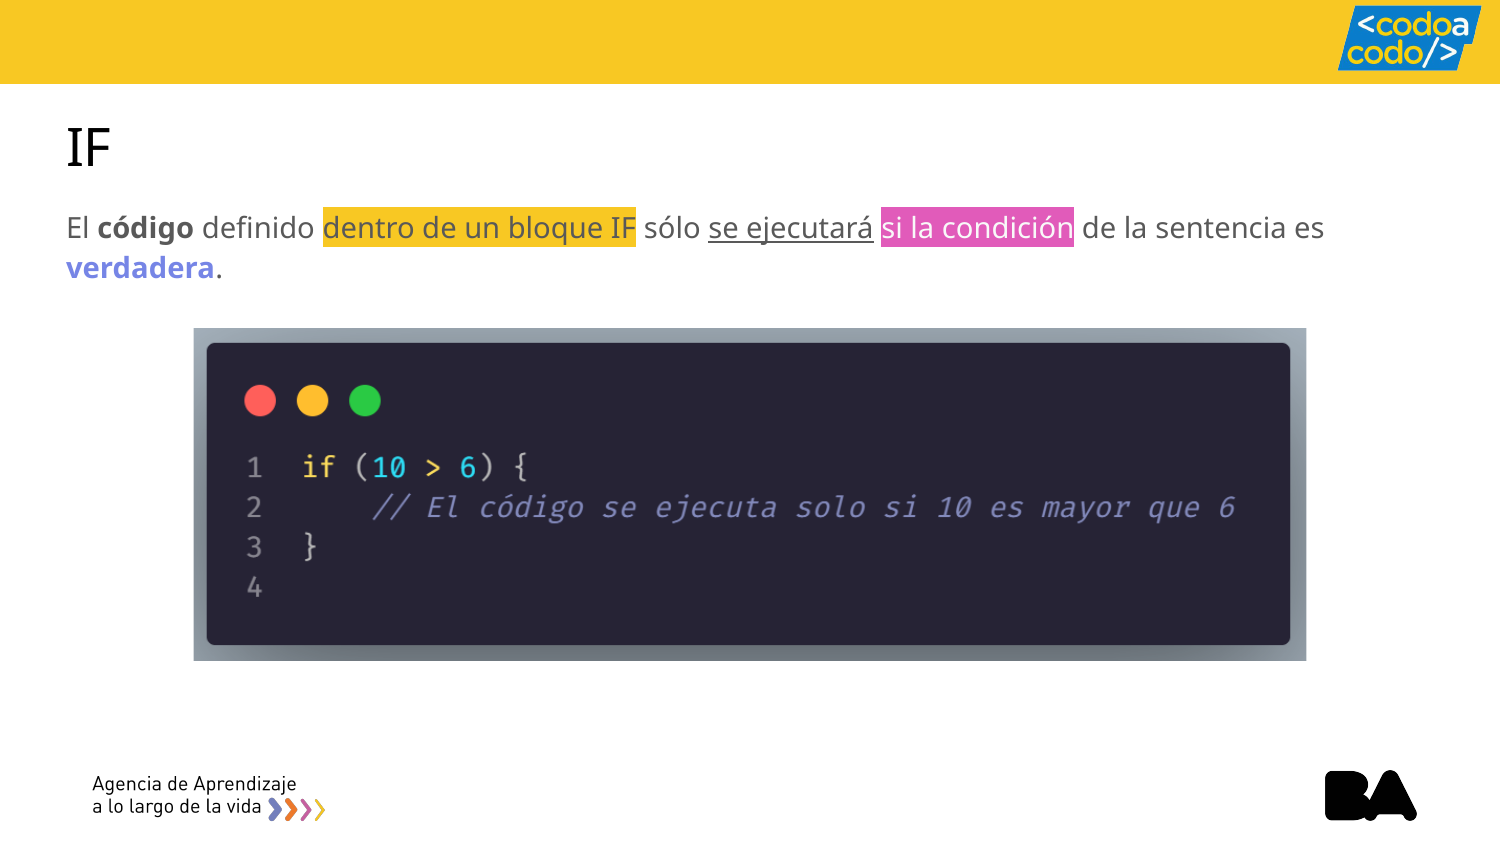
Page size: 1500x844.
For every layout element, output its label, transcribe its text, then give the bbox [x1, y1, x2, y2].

picture [70, 756, 344, 835]
list El código definido dentro de un bloque IF sólo se ejecutará si la condición de la sentencia es verdadera. [51, 189, 1420, 329]
picture [1325, 770, 1417, 821]
picture [193, 328, 1307, 661]
title IF [51, 98, 1449, 192]
picture [1337, 5, 1482, 71]
